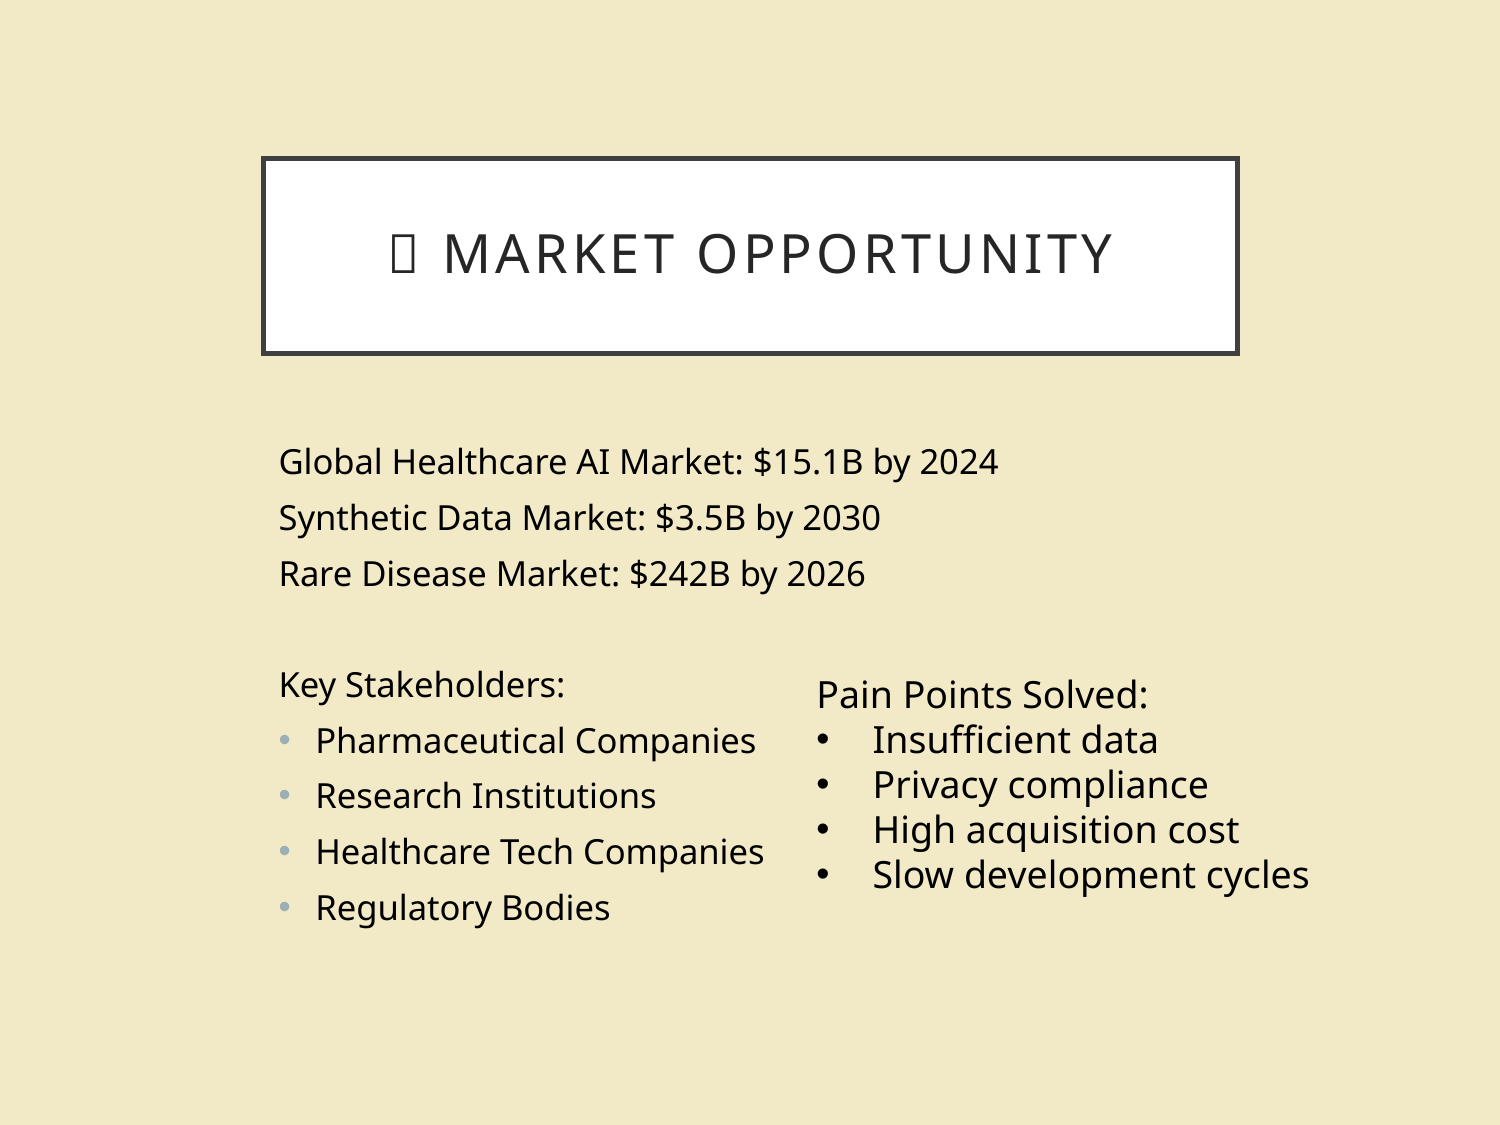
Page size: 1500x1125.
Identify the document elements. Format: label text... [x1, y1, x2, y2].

title 🎯 Market Opportunity [261, 156, 1240, 356]
list Global Healthcare AI Market: $15.1B by 2024 Synthetic Data Market: $3.5B by 2030 Rare Disease Market: $242B by 2026 Key Stakeholders: Pharmaceutical Companies Research Institutions Healthcare Tech Companies Regulatory Bodies [263, 432, 1238, 942]
text_box Pain Points Solved: Insufficient data Privacy compliance High acquisition cost Slow development cycles [801, 663, 1395, 964]
